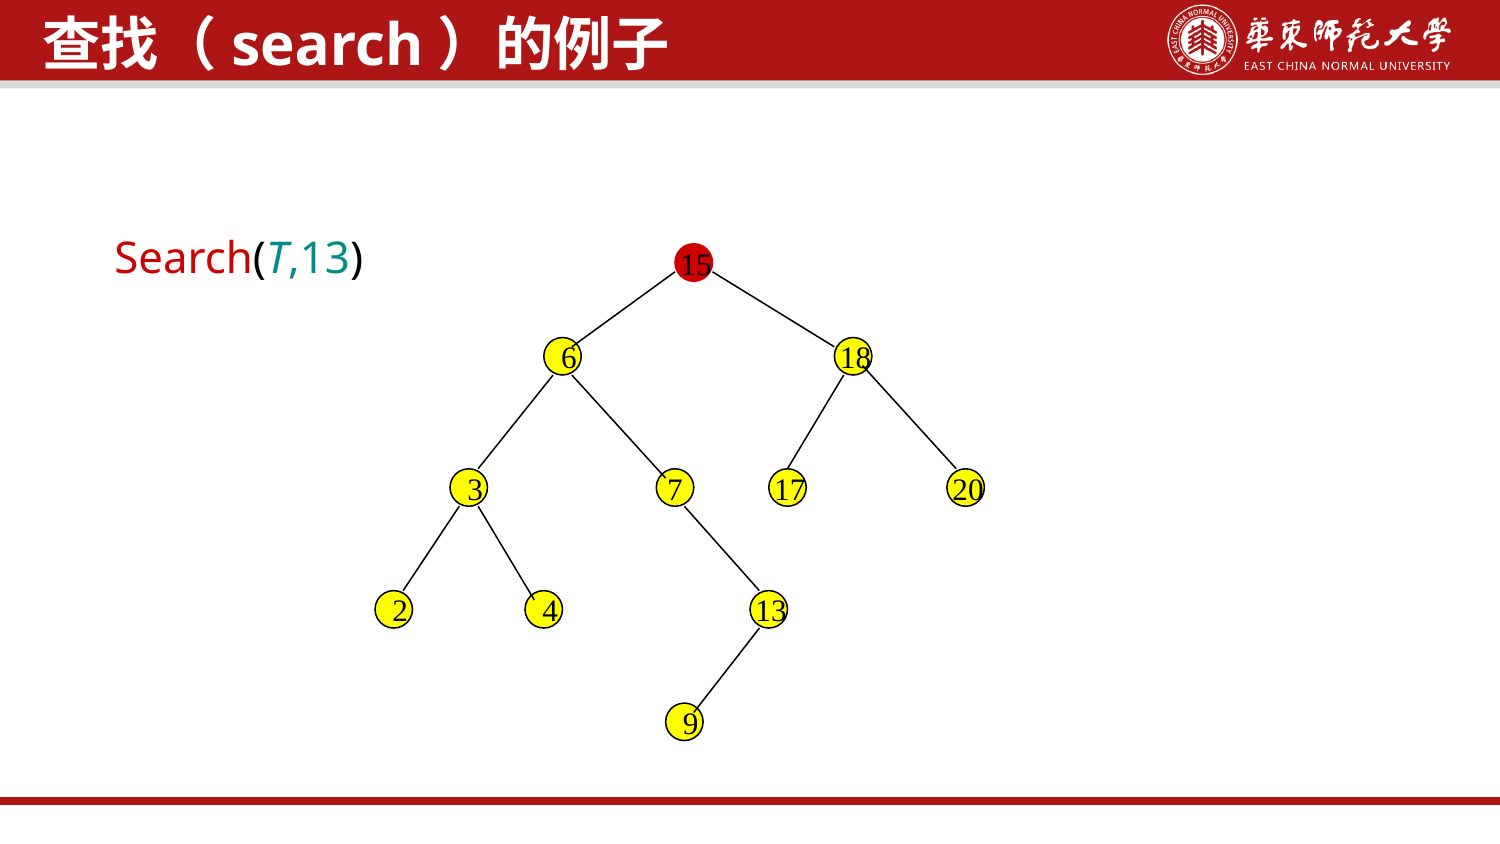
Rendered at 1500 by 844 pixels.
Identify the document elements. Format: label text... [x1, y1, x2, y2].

text_box 查找（search）的例子 [31, 9, 1178, 98]
picture [1113, 0, 1500, 165]
slide_number [1059, 782, 1397, 827]
text_box 4 [525, 590, 563, 629]
text_box 20 [946, 468, 985, 507]
text_box 6 [543, 337, 582, 376]
text_box 7 [656, 468, 694, 507]
text_box 9 [665, 703, 704, 741]
list Search(T,13) [103, 224, 1397, 760]
text_box 17 [768, 468, 807, 507]
text_box 18 [834, 337, 872, 376]
text_box 2 [375, 590, 413, 629]
text_box 15 [675, 243, 713, 282]
text_box 3 [450, 468, 488, 507]
text_box 13 [750, 590, 788, 629]
